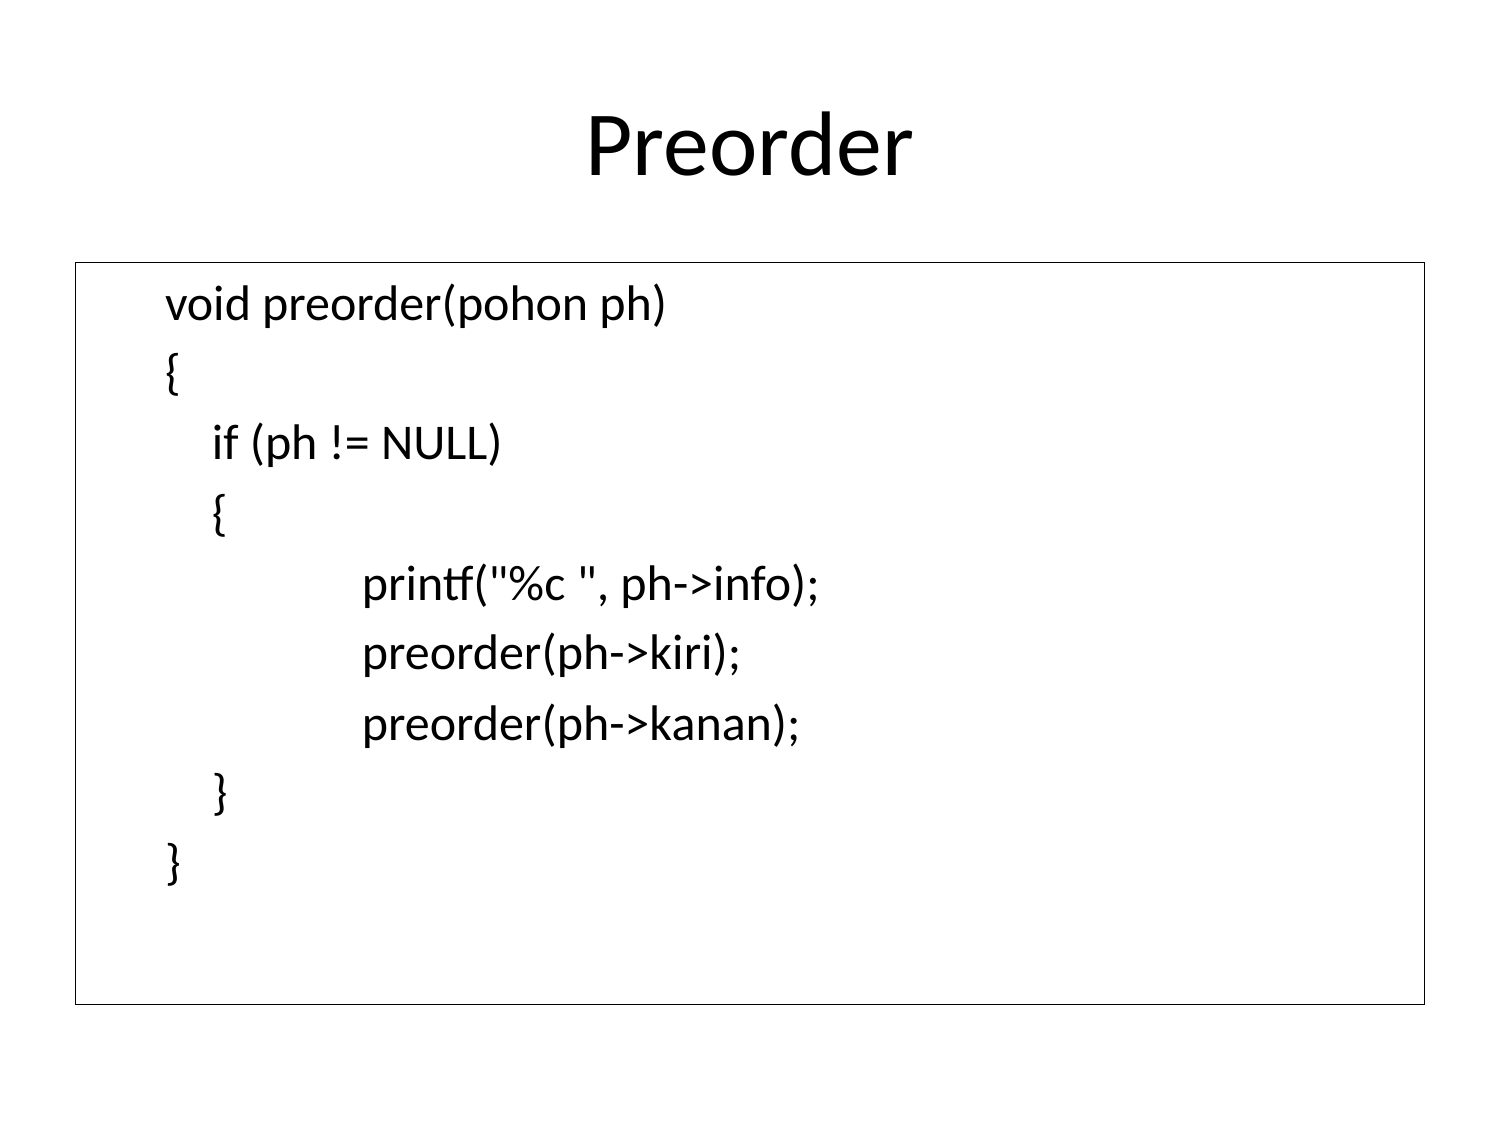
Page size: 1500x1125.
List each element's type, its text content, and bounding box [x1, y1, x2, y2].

list void preorder(pohon ph) { if (ph != NULL) { printf("%c ", ph->info); preorder(ph->kiri); preorder(ph->kanan); } } [75, 262, 1425, 1005]
title Preorder [75, 45, 1425, 233]
